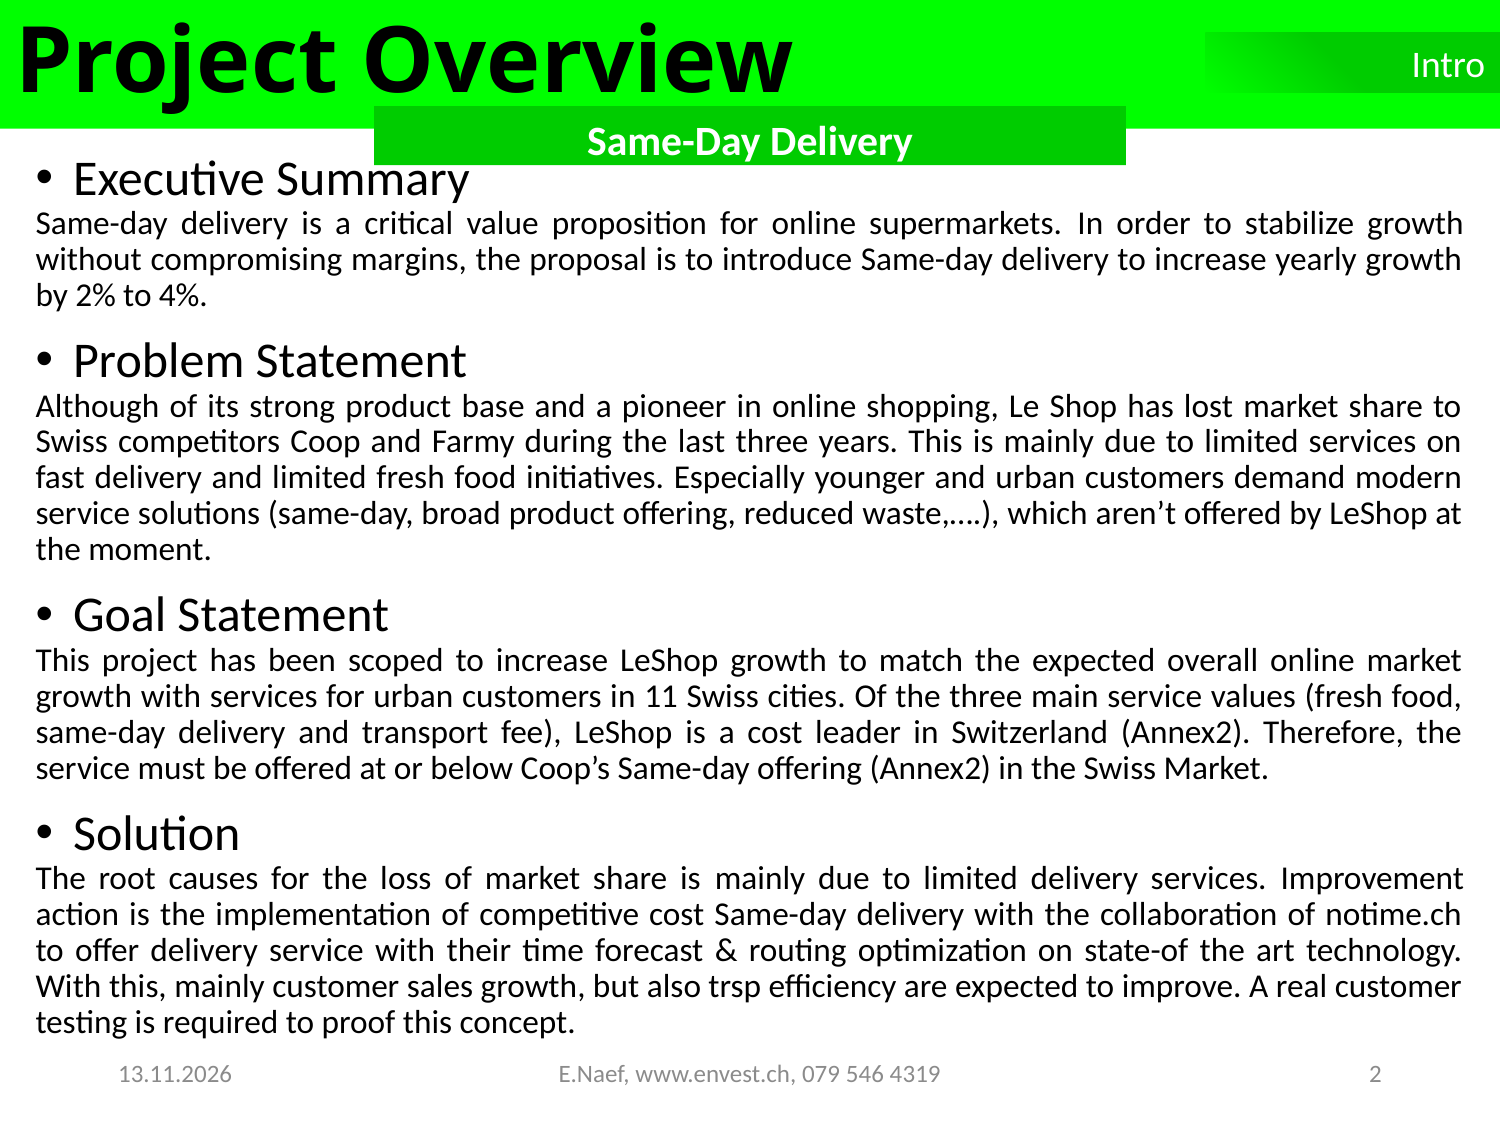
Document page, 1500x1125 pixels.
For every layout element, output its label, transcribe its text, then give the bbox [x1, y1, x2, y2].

text_box Same-Day Delivery [374, 106, 1126, 166]
text_box Project Overview [0, 0, 1500, 129]
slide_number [103, 1043, 441, 1103]
slide_number 2 [1059, 1043, 1397, 1103]
text_box Executive Summary Same-day delivery is a critical value proposition for online supermarkets. In order to stabilize growth without compromising margins, the proposal is to introduce Same-day delivery to increase yearly growth by 2% to 4%. Problem Statement Although of its strong product base and a pioneer in online shopping, Le Shop has lost market share to Swiss competitors Coop and Farmy during the last three years. This is mainly due to limited services on fast delivery and limited fresh food initiatives. Especially younger and urban customers demand modern service solutions (same-day, broad product offering, reduced waste,….), which aren’t offered by LeShop at the moment. Goal Statement This project has been scoped to increase LeShop growth to match the expected overall online market growth with services for urban customers in 11 Swiss cities. Of the three main service values (fresh food, same-day delivery and transport fee), LeShop is a cost leader in Switzerland (Annex2). Therefore, the service must be offered at or below Coop’s Same-day offering (Annex2) in the Swiss Market. Solution The root causes for the loss of market share is mainly due to limited delivery services. Improvement action is the implementation of competitive cost Same-day delivery with the collaboration of notime.ch to offer delivery service with their time forecast & routing optimization on state-of the art technology. With this, mainly customer sales growth, but also trsp efficiency are expected to improve. A real customer testing is required to proof this concept. [20, 144, 1480, 1043]
footer E.Naef, www.envest.ch, 079 546 4319 [496, 1043, 1004, 1103]
text_box Intro [1205, 32, 1500, 93]
